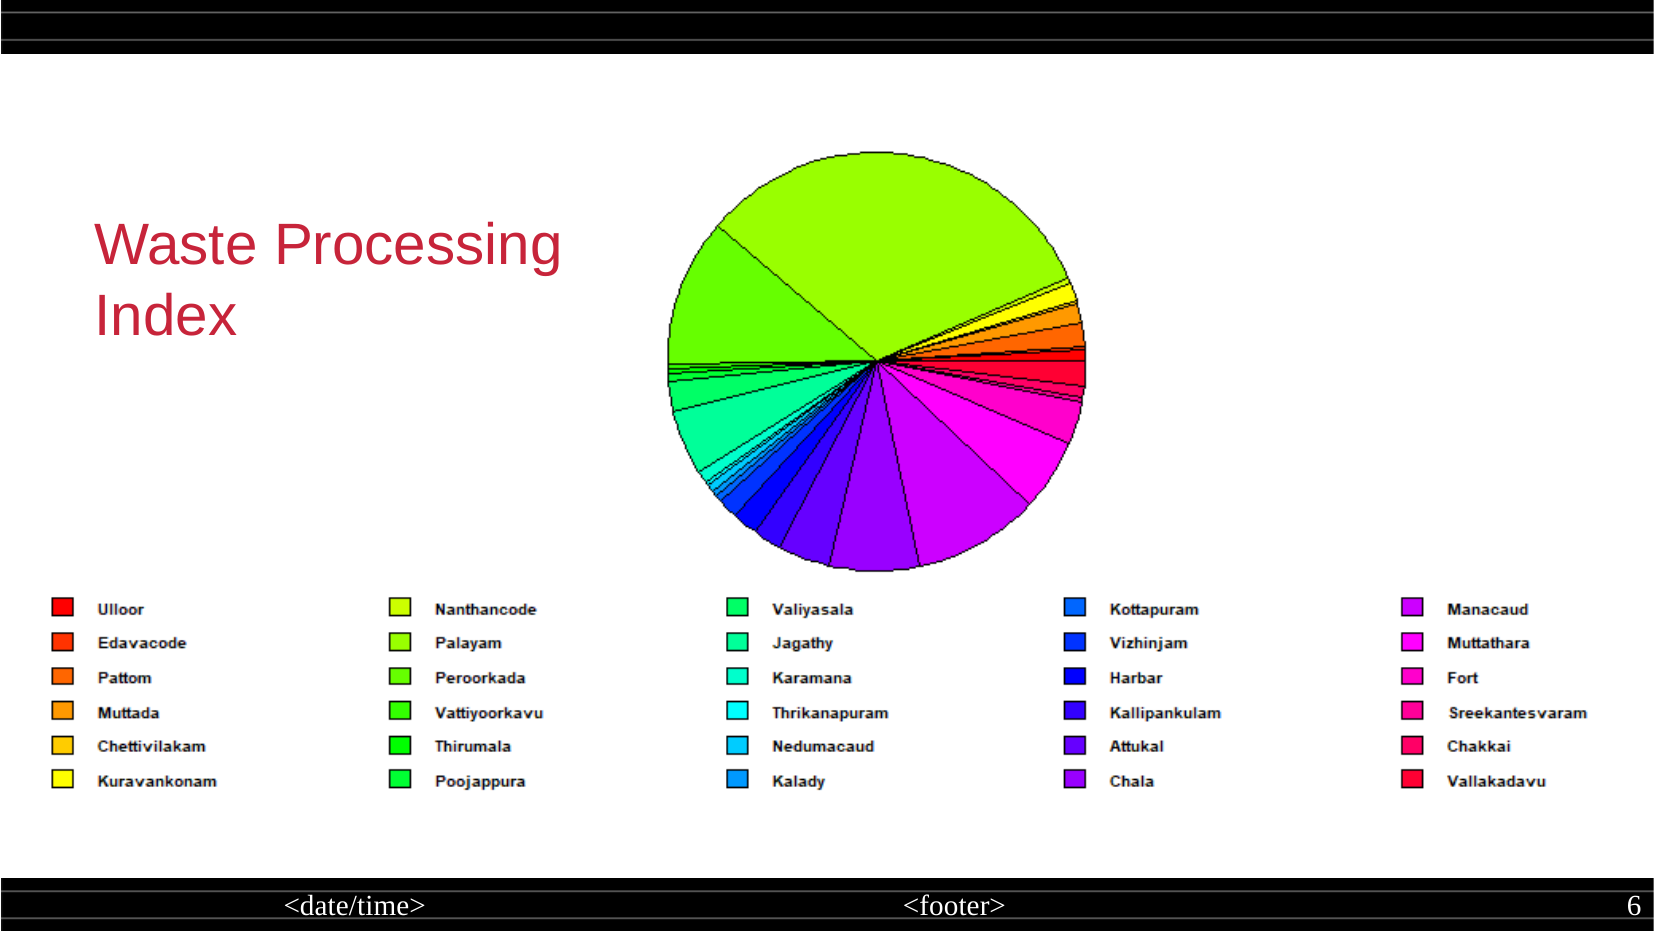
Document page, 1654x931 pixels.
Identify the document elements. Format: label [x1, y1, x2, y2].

picture [35, 141, 1595, 792]
picture [1, 0, 1654, 54]
picture [1, 878, 1654, 931]
